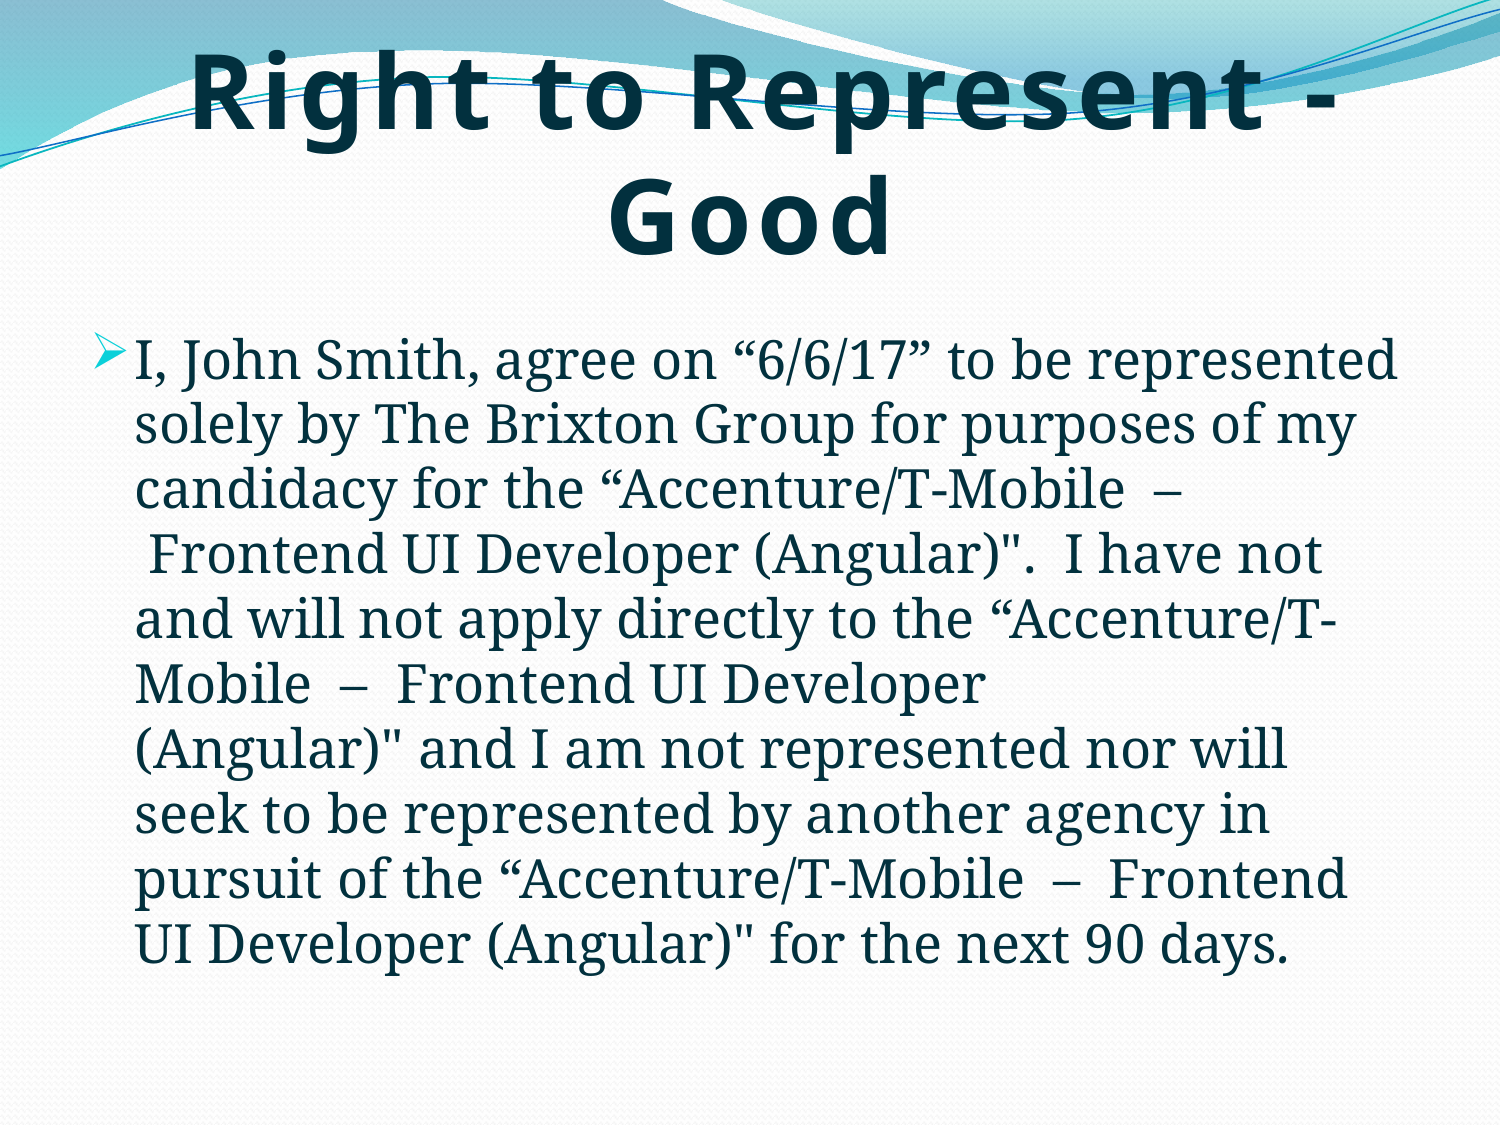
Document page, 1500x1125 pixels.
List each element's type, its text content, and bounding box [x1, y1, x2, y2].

list I, John Smith, agree on “6/6/17” to be represented solely by The Brixton Group for purposes of my candidacy for the “Accenture/T-Mobile – Frontend UI Developer (Angular)". I have not and will not apply directly to the “Accenture/T-Mobile – Frontend UI Developer (Angular)" and I am not represented nor will seek to be represented by another agency in pursuit of the “Accenture/T-Mobile – Frontend UI Developer (Angular)" for the next 90 days. [74, 317, 1426, 1038]
title Right to Represent - Good [75, 87, 1425, 275]
